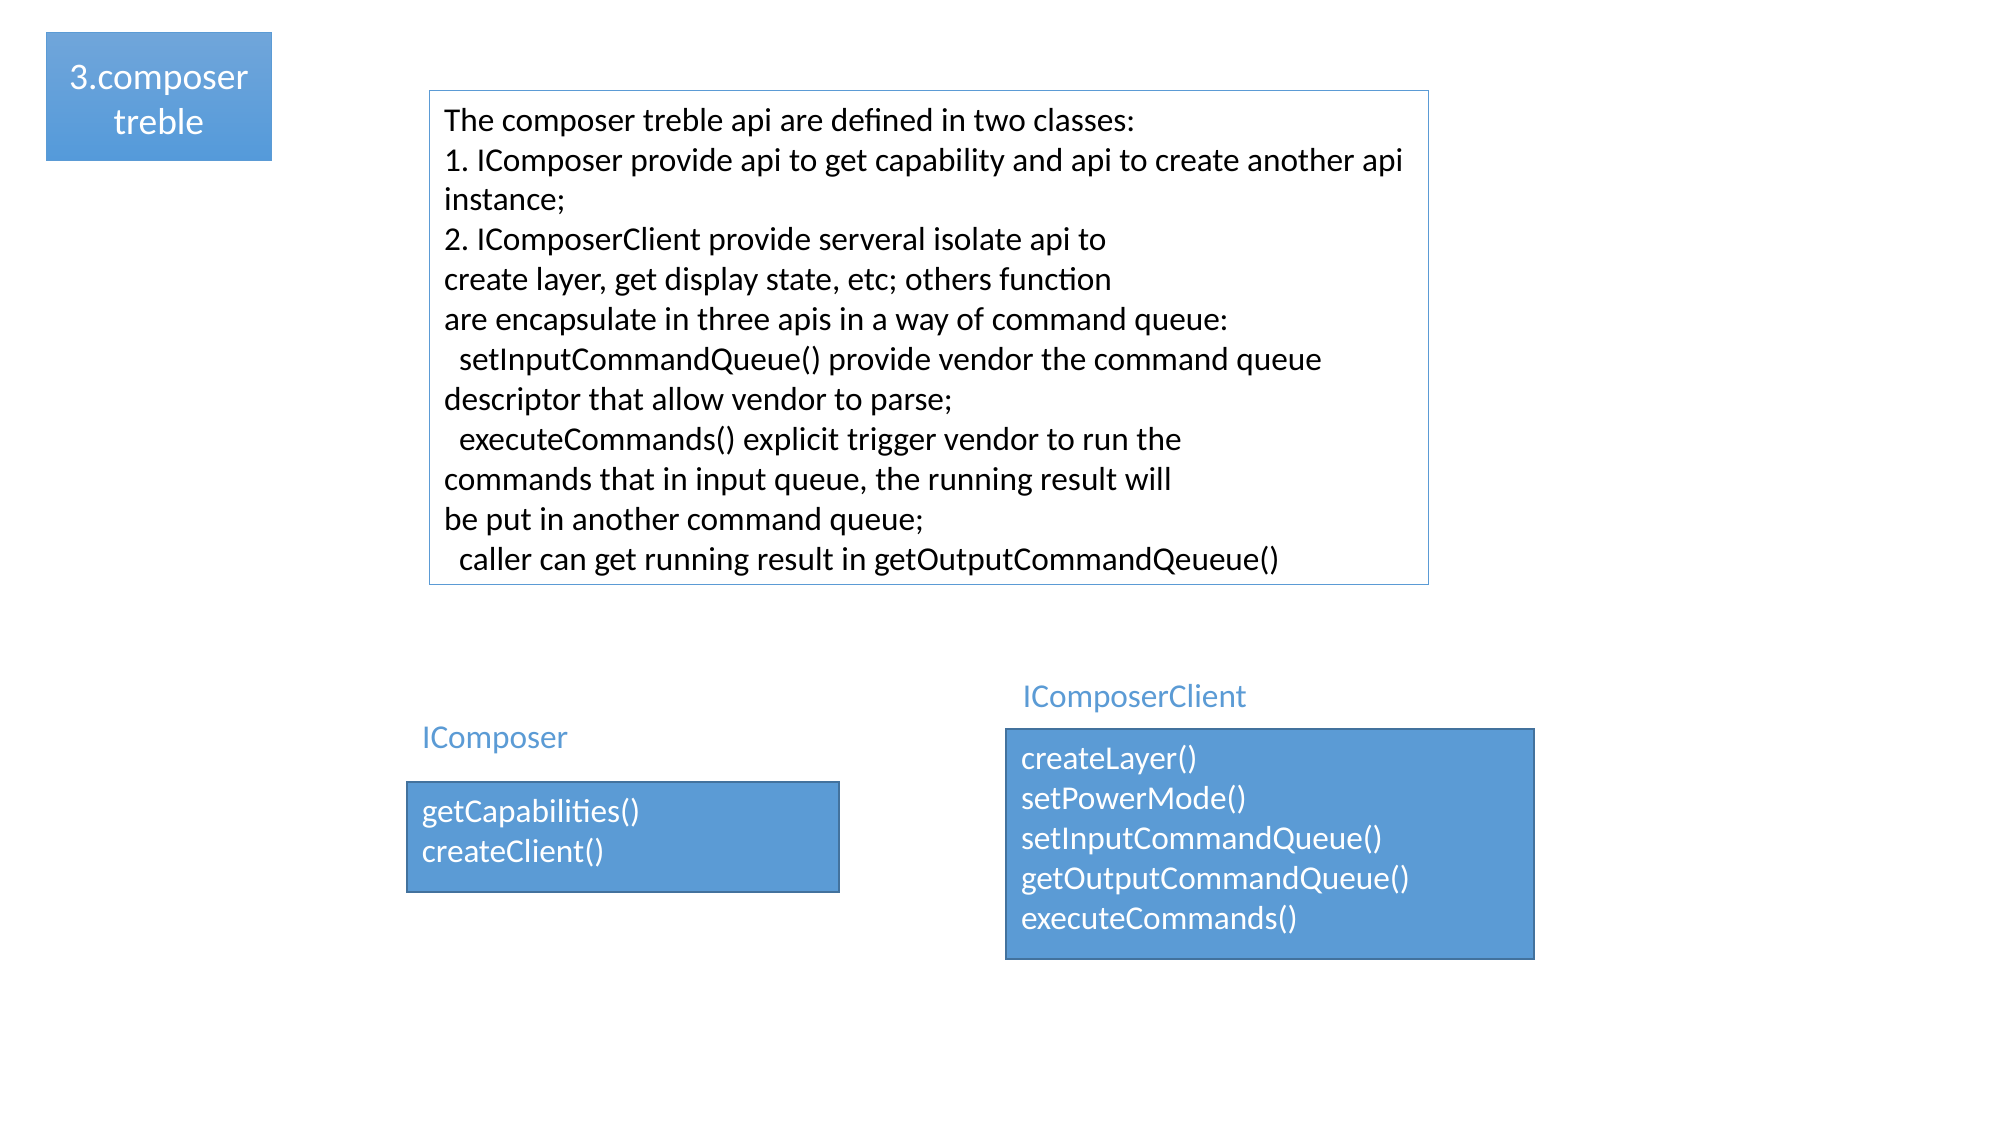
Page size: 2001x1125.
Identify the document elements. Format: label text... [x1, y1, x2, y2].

text_box The composer treble api are defined in two classes: 1. IComposer provide api to get capability and api to create another api instance; 2. IComposerClient provide serveral isolate api to create layer, get display state, etc; others function are encapsulate in three apis in a way of command queue: setInputCommandQueue() provide vendor the command queue descriptor that allow vendor to parse; executeCommands() explicit trigger vendor to run the commands that in input queue, the running result will be put in another command queue; caller can get running result in getOutputCommandQeueue() [429, 90, 1429, 585]
text_box getCapabilities() createClient() [406, 781, 840, 893]
text_box 3.composer treble [46, 32, 272, 161]
text_box IComposer [407, 708, 633, 763]
text_box IComposerClient [1008, 666, 1297, 722]
text_box createLayer() setPowerMode() setInputCommandQueue() getOutputCommandQueue() executeCommands() [1005, 728, 1535, 960]
